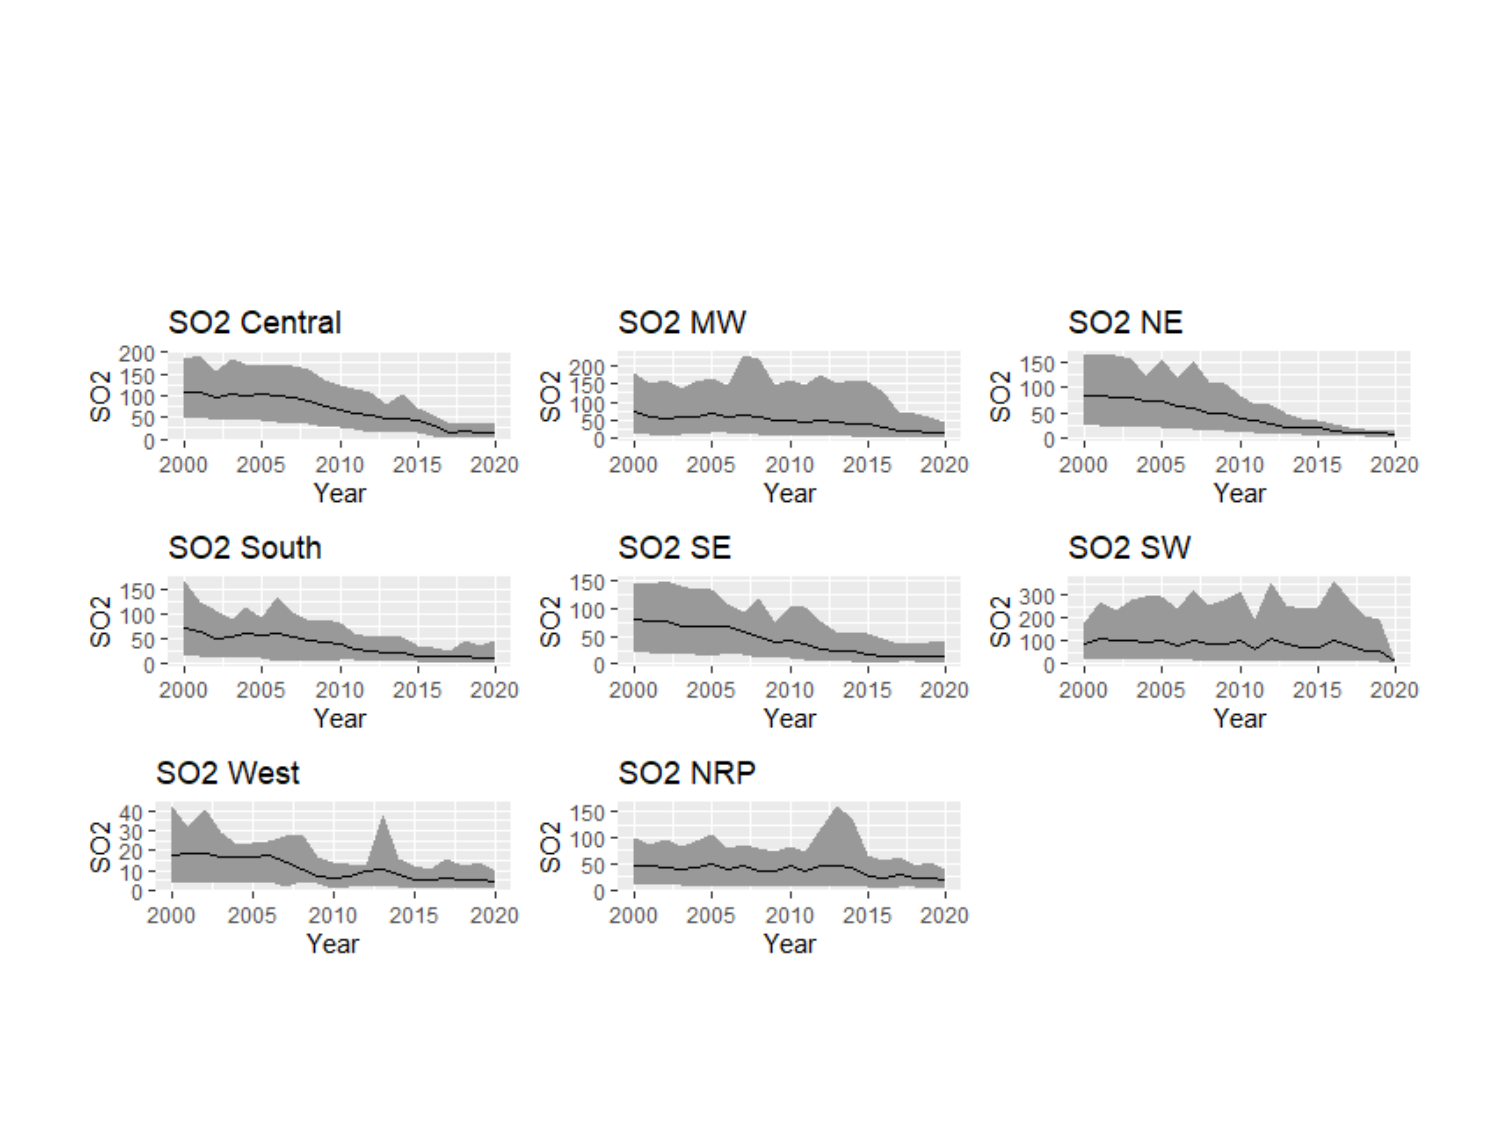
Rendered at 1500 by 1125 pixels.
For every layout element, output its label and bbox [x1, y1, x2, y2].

picture [74, 295, 1426, 971]
